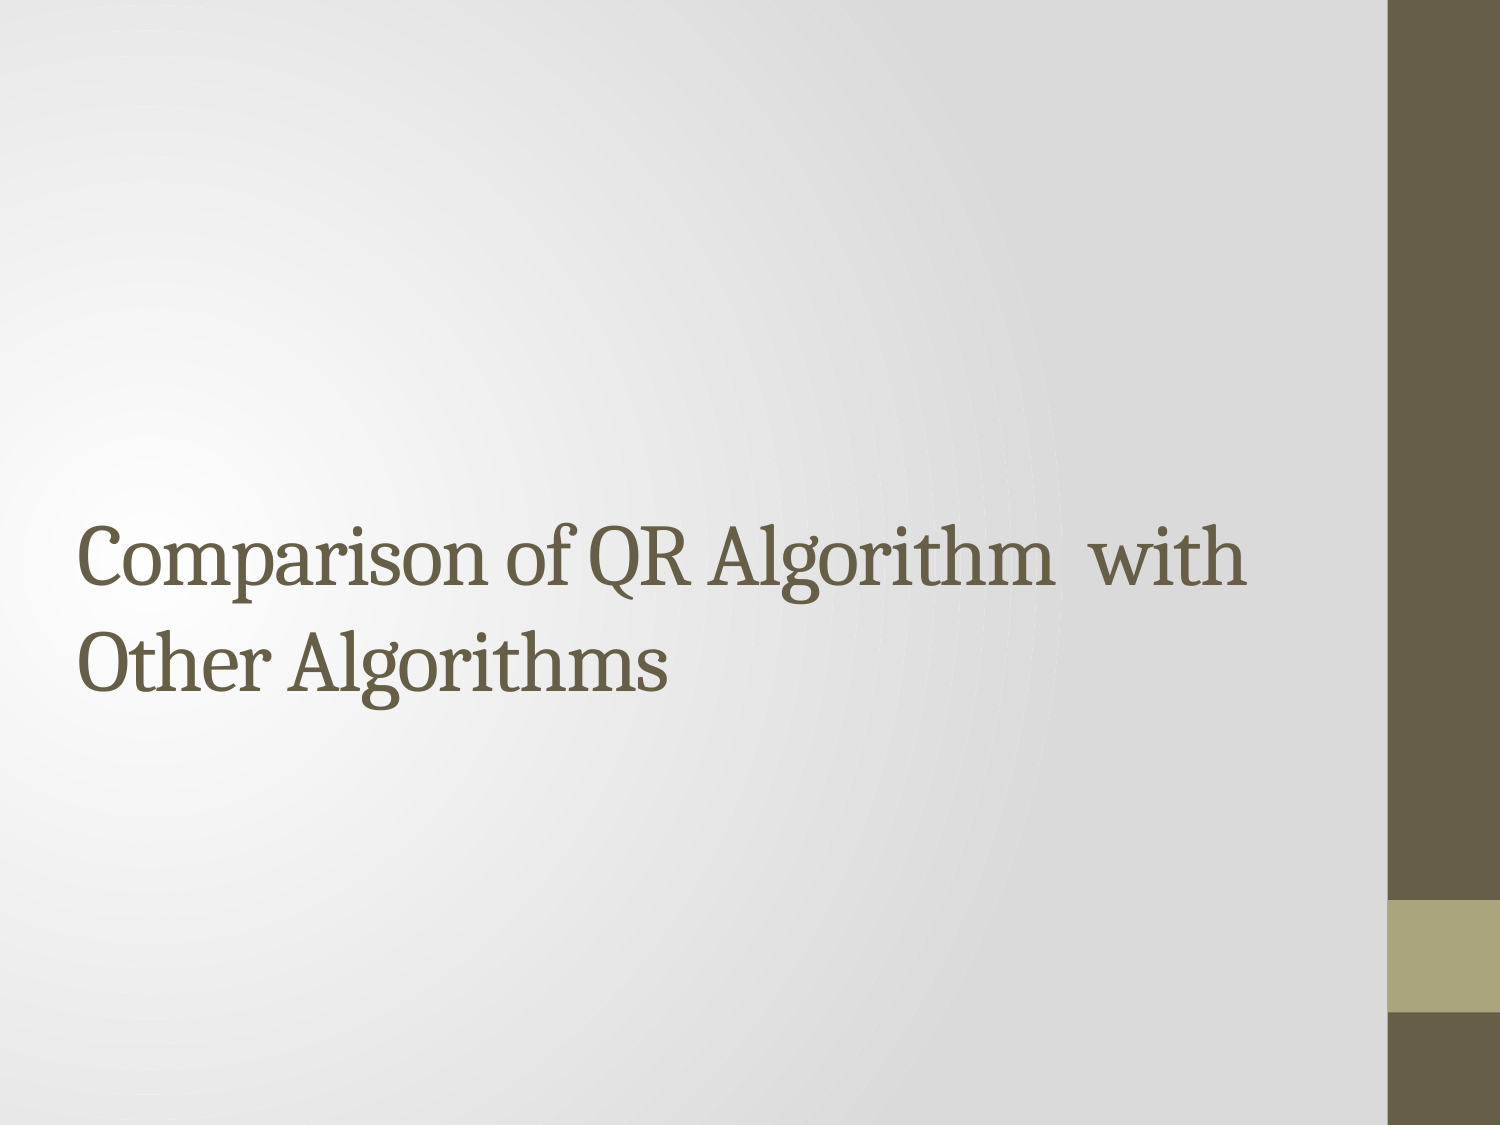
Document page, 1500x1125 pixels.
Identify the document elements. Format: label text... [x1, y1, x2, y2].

title Comparison of QR Algorithm with Other Algorithms [62, 275, 1338, 717]
